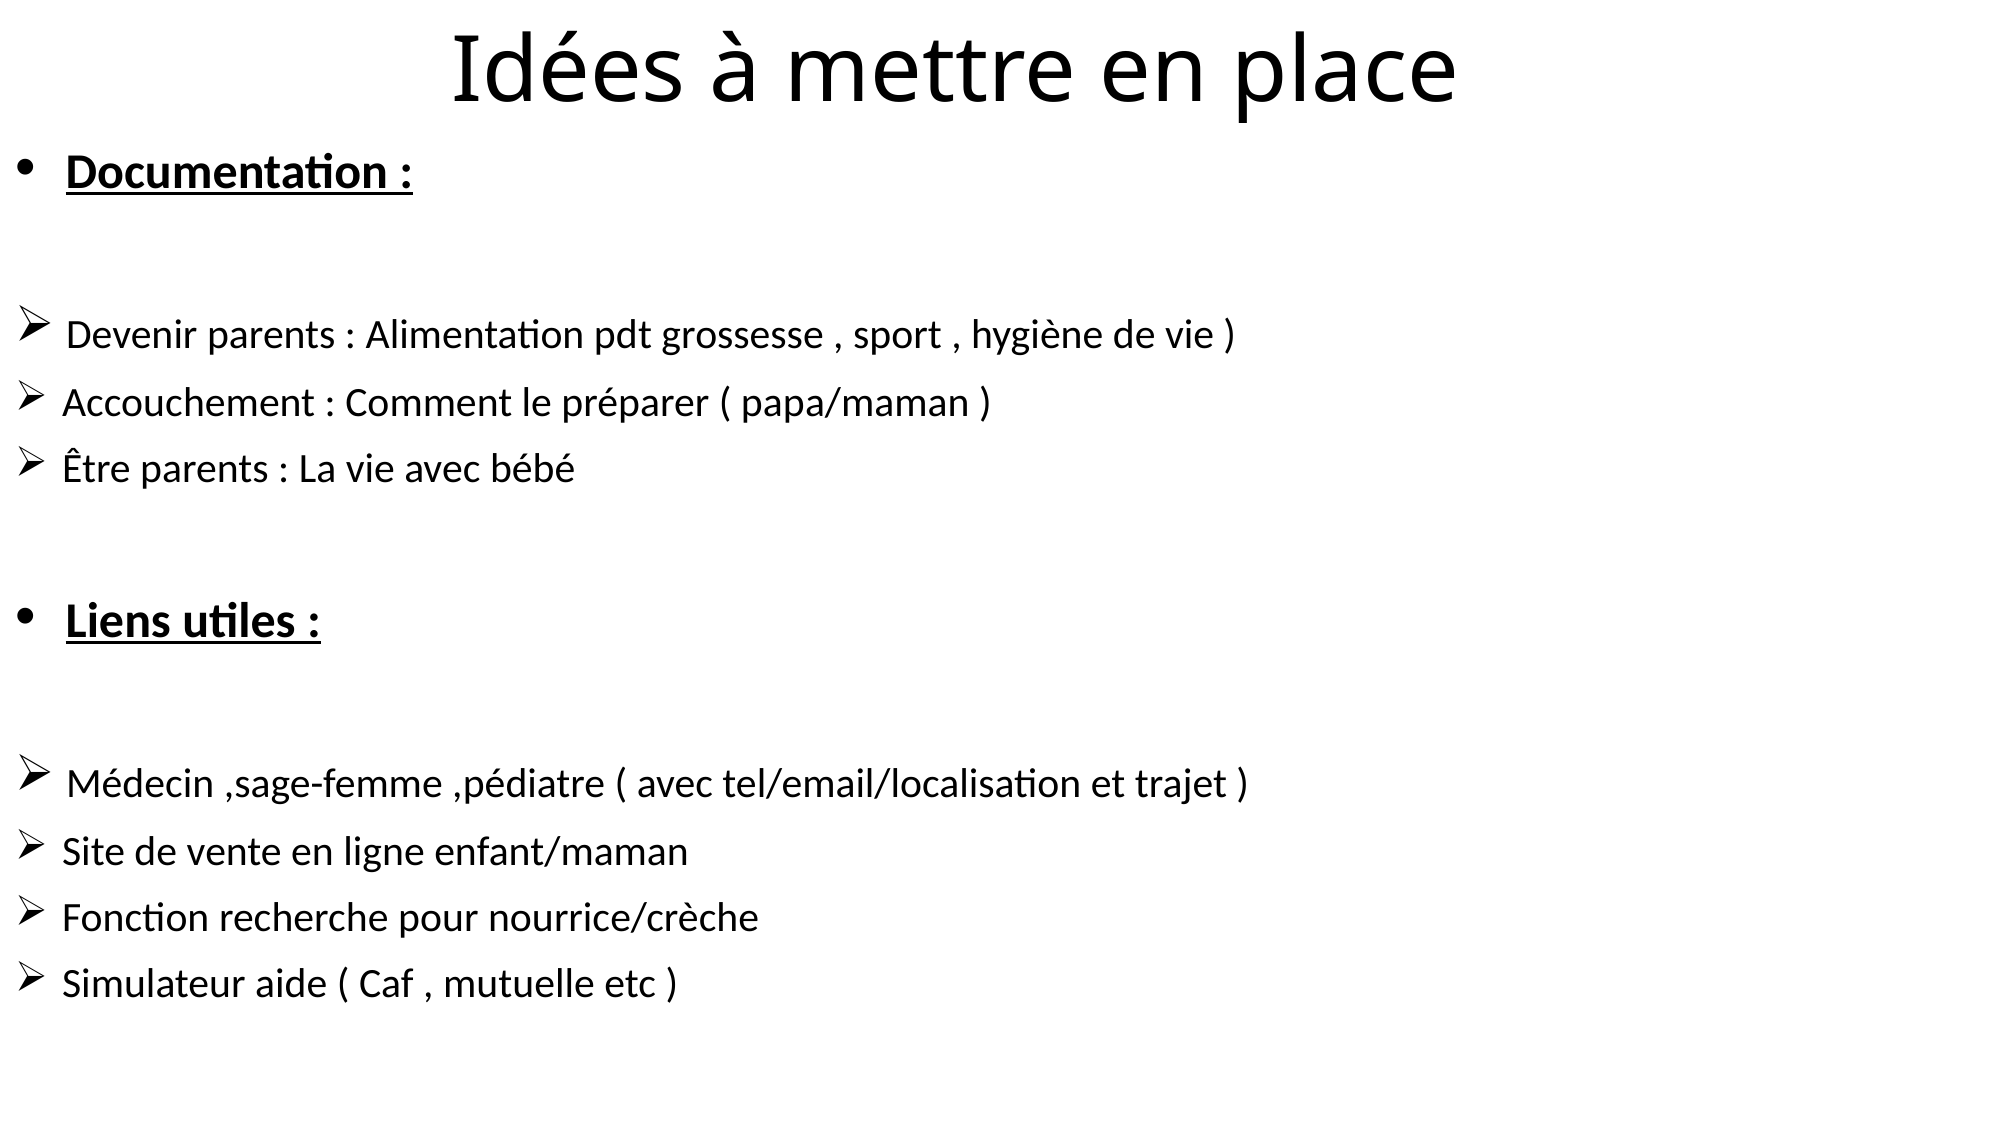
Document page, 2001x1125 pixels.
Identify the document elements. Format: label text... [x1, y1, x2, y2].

title Idées à mettre en place [435, 0, 2000, 181]
list Documentation : Devenir parents : Alimentation pdt grossesse , sport , hygiène de vie ) Accouchement : Comment le préparer ( papa/maman ) Être parents : La vie avec bébé Liens utiles : Médecin ,sage-femme ,pédiatre ( avec tel/email/localisation et trajet ) Site de vente en ligne enfant/maman Fonction recherche pour nourrice/crèche Simulateur aide ( Caf , mutuelle etc ) [0, 130, 1757, 1111]
